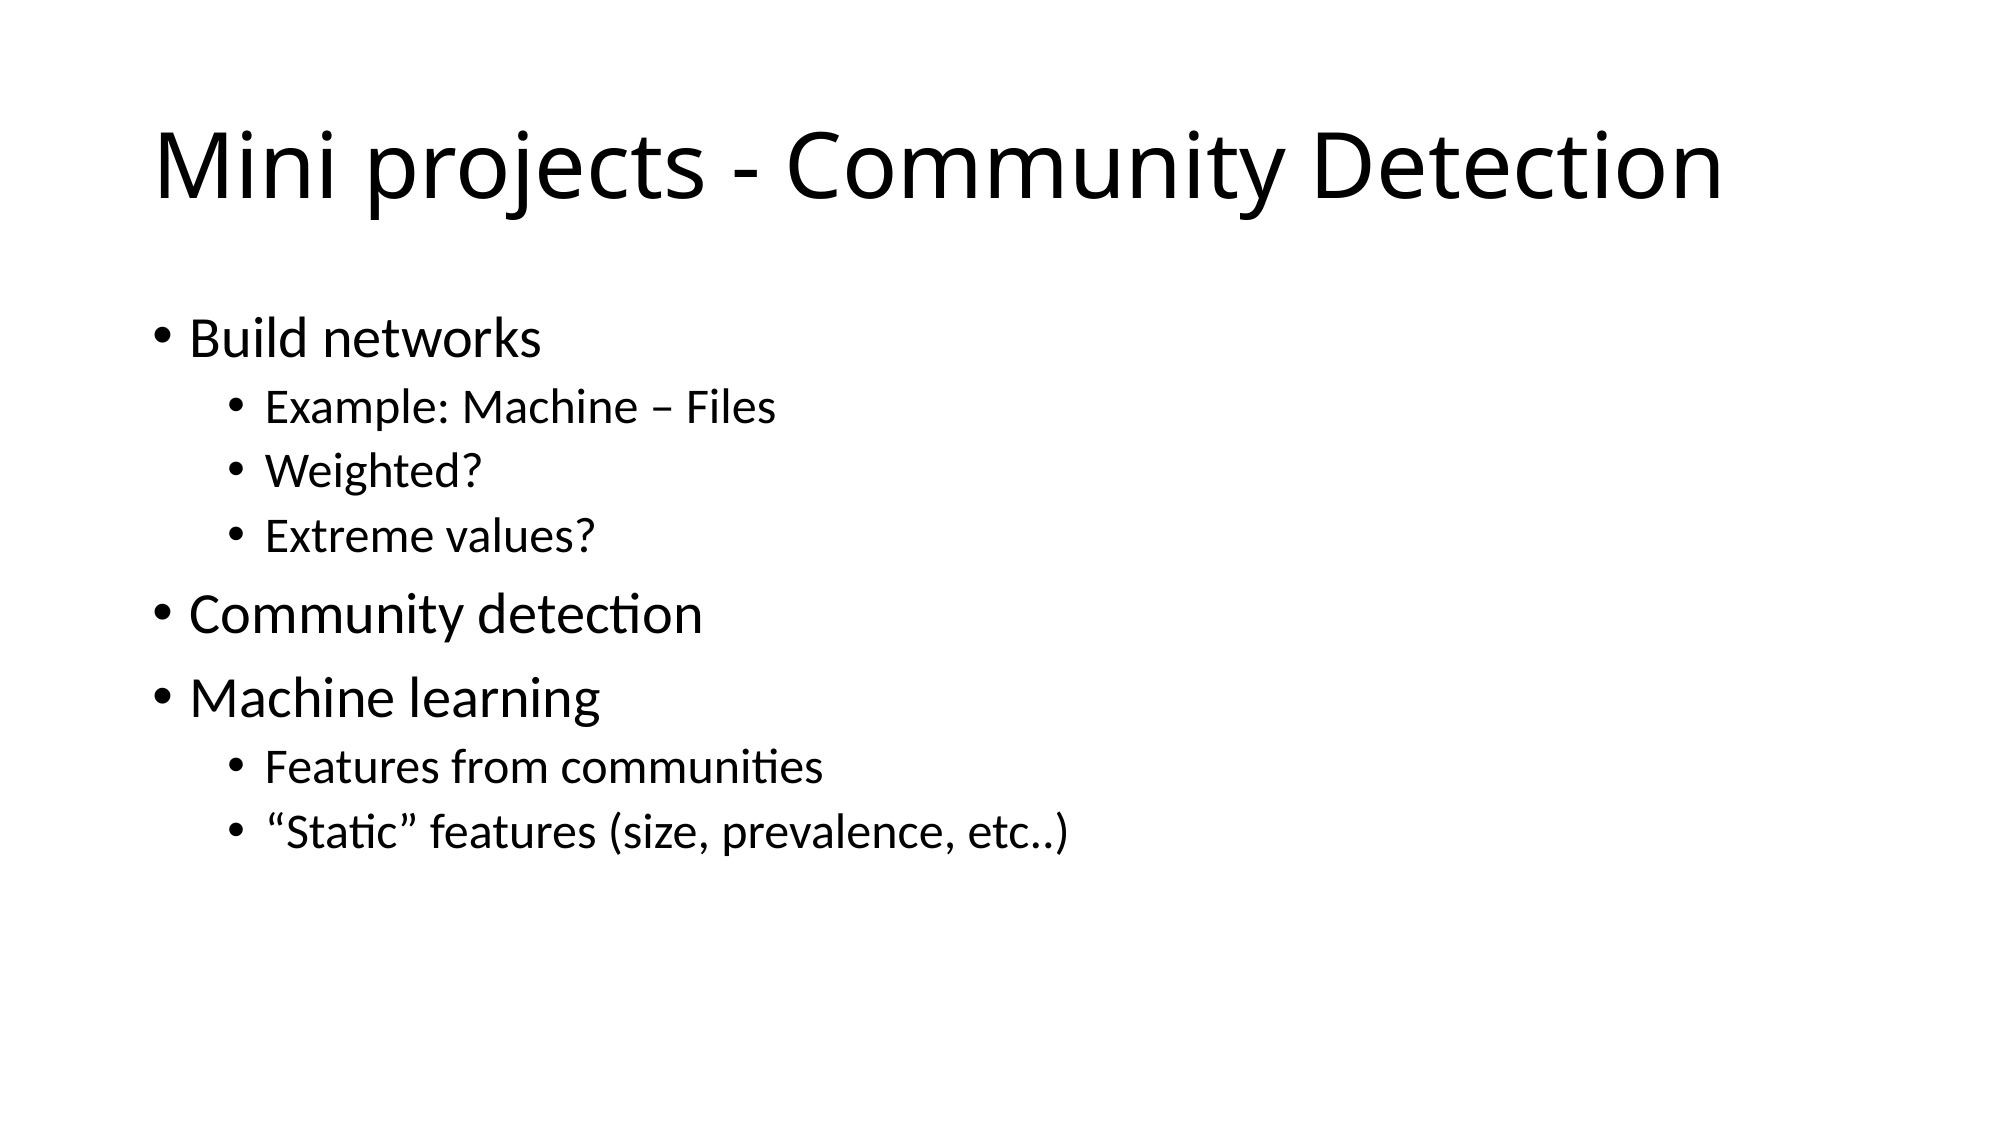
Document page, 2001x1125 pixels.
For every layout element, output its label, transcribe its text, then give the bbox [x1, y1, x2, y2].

list Build networks Example: Machine – Files Weighted? Extreme values? Community detection Machine learning Features from communities “Static” features (size, prevalence, etc..) [137, 299, 1863, 1014]
title Mini projects - Community Detection [137, 59, 1863, 278]
